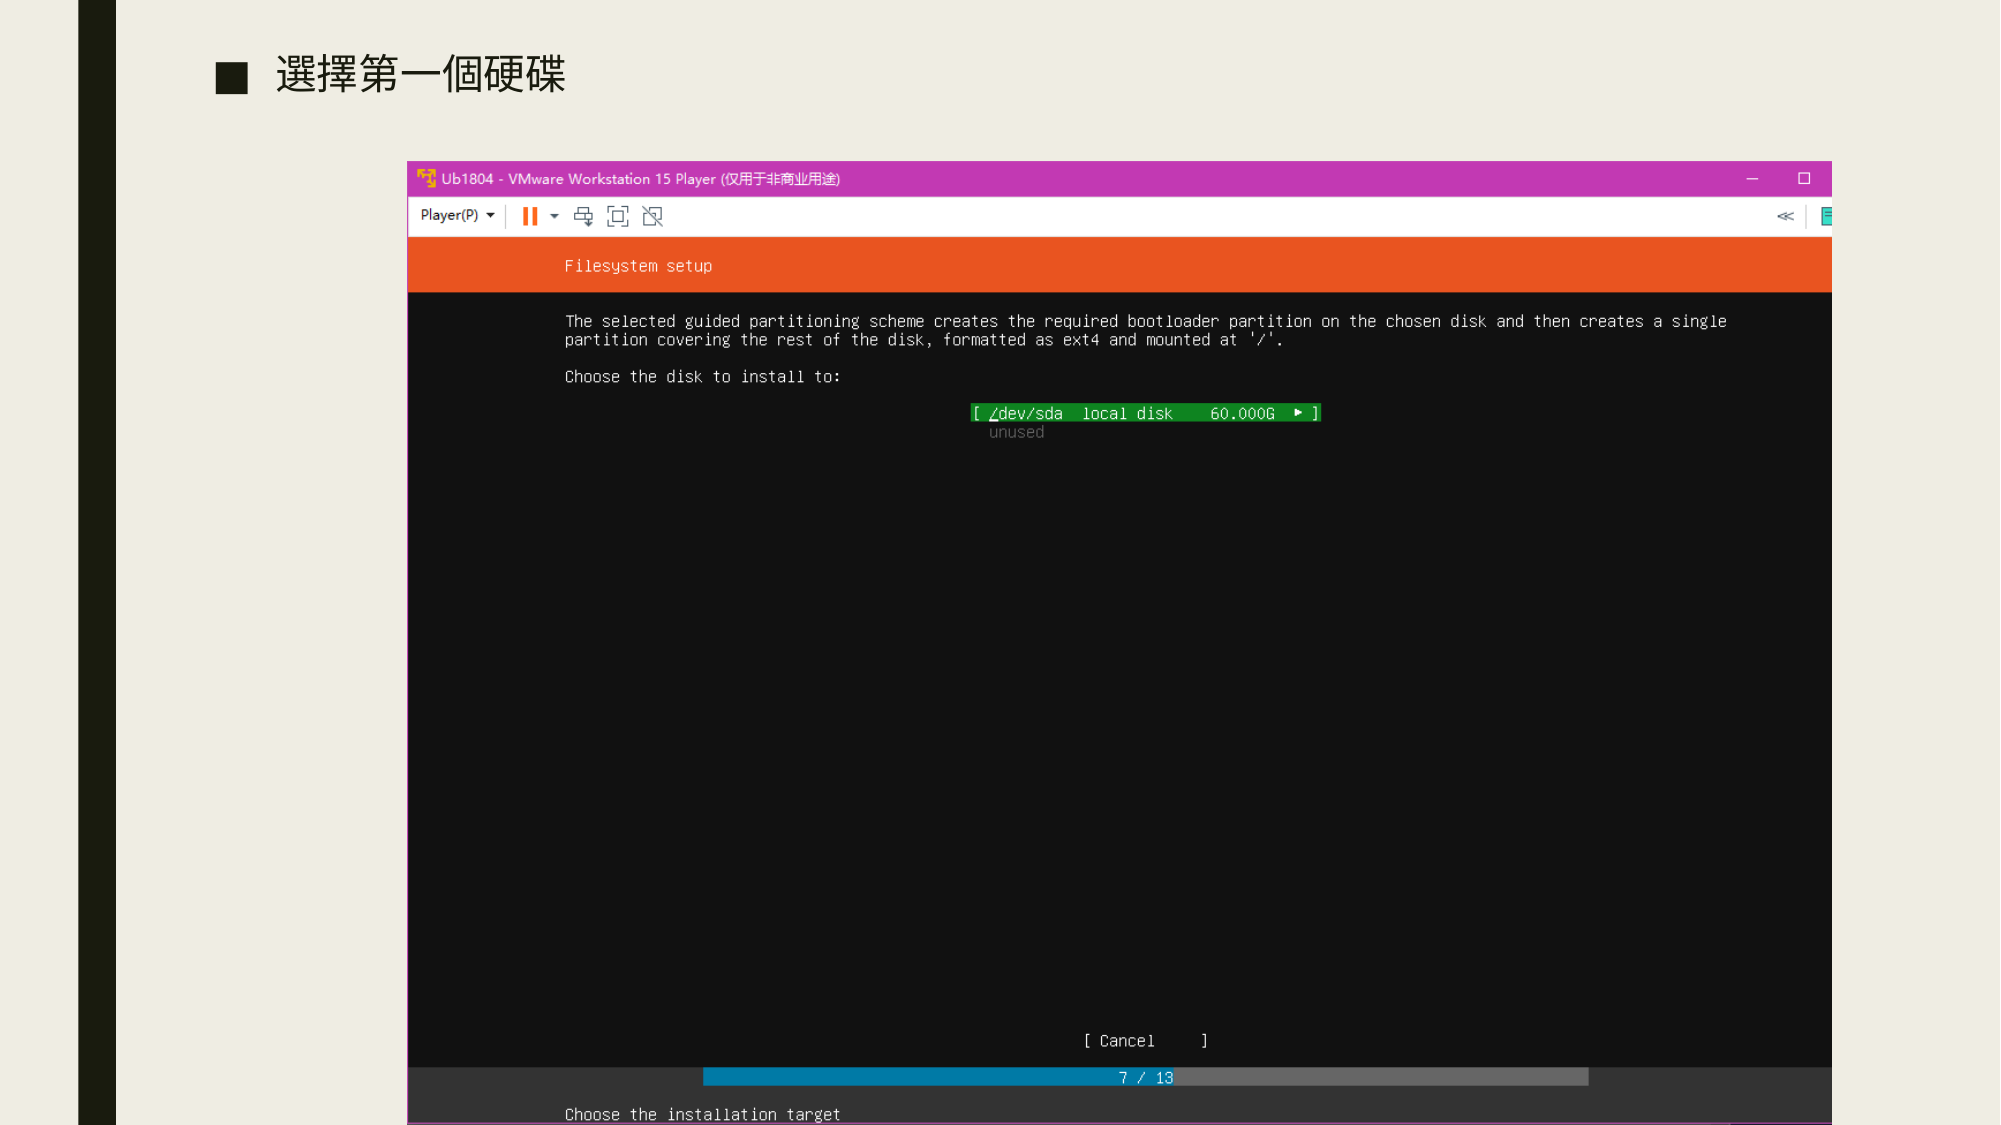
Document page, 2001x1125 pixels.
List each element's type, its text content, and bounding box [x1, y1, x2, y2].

list 選擇第一個硬碟 [197, 44, 1773, 317]
picture [407, 161, 1832, 1125]
